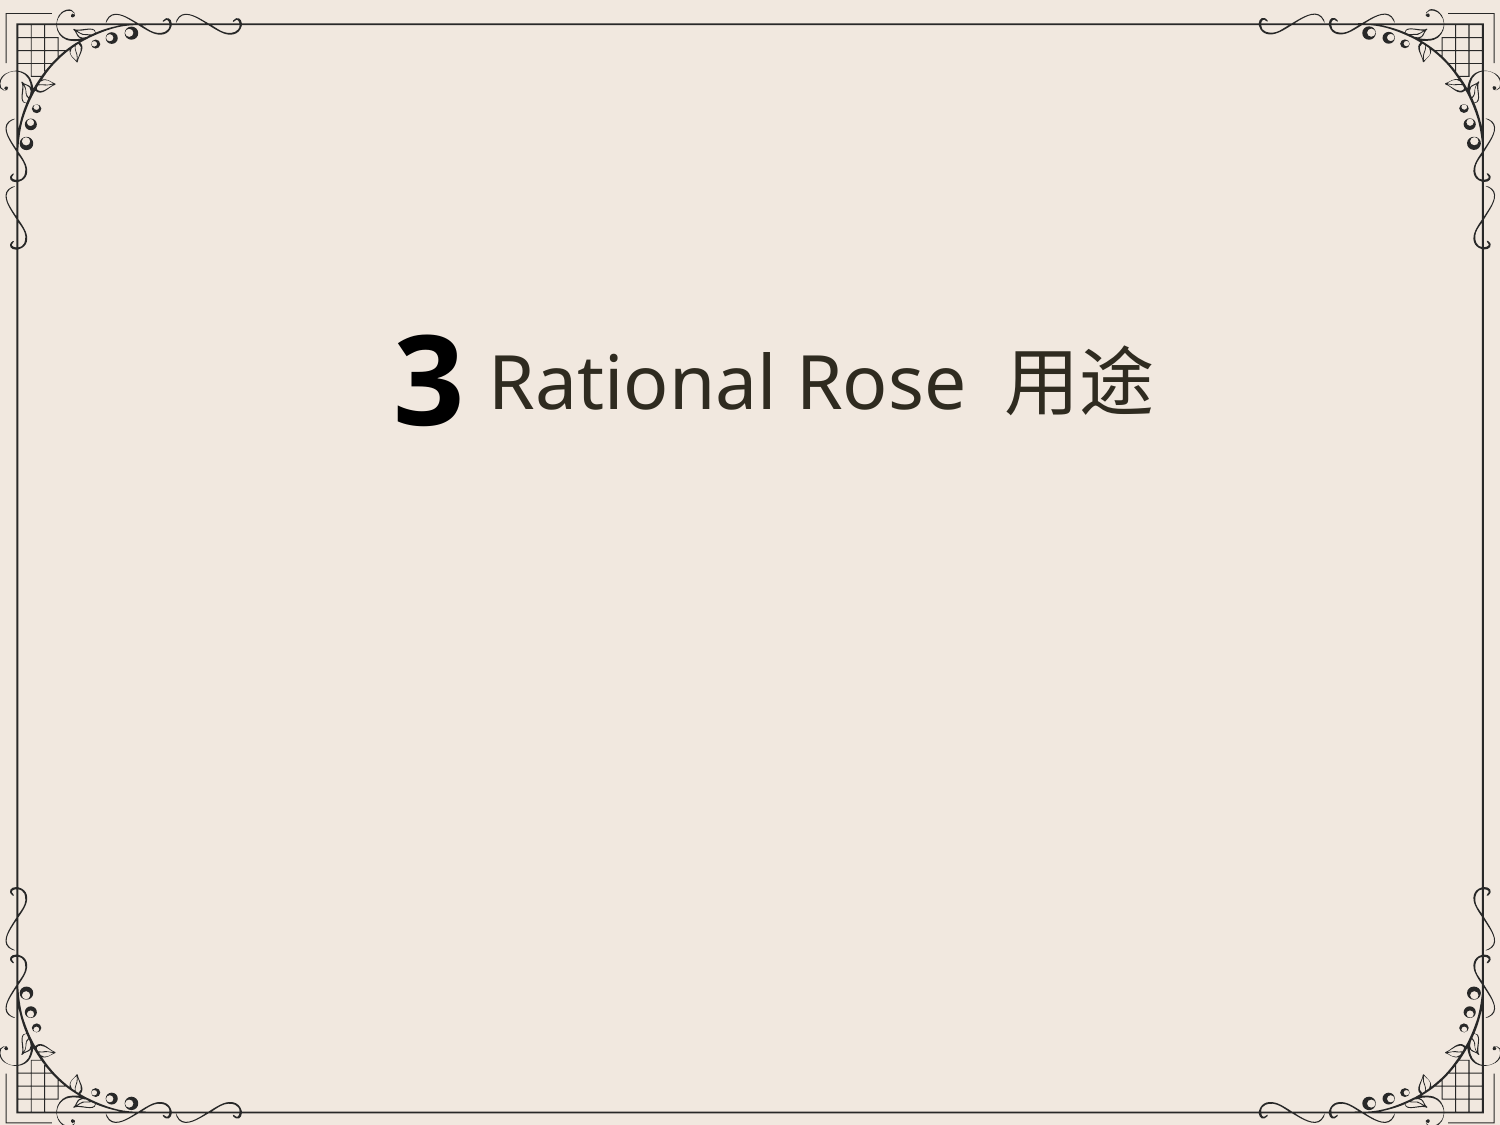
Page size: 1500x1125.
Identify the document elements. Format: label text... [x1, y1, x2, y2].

text_box 3 [379, 293, 481, 459]
text_box Rational Rose 用途 [474, 327, 1170, 515]
